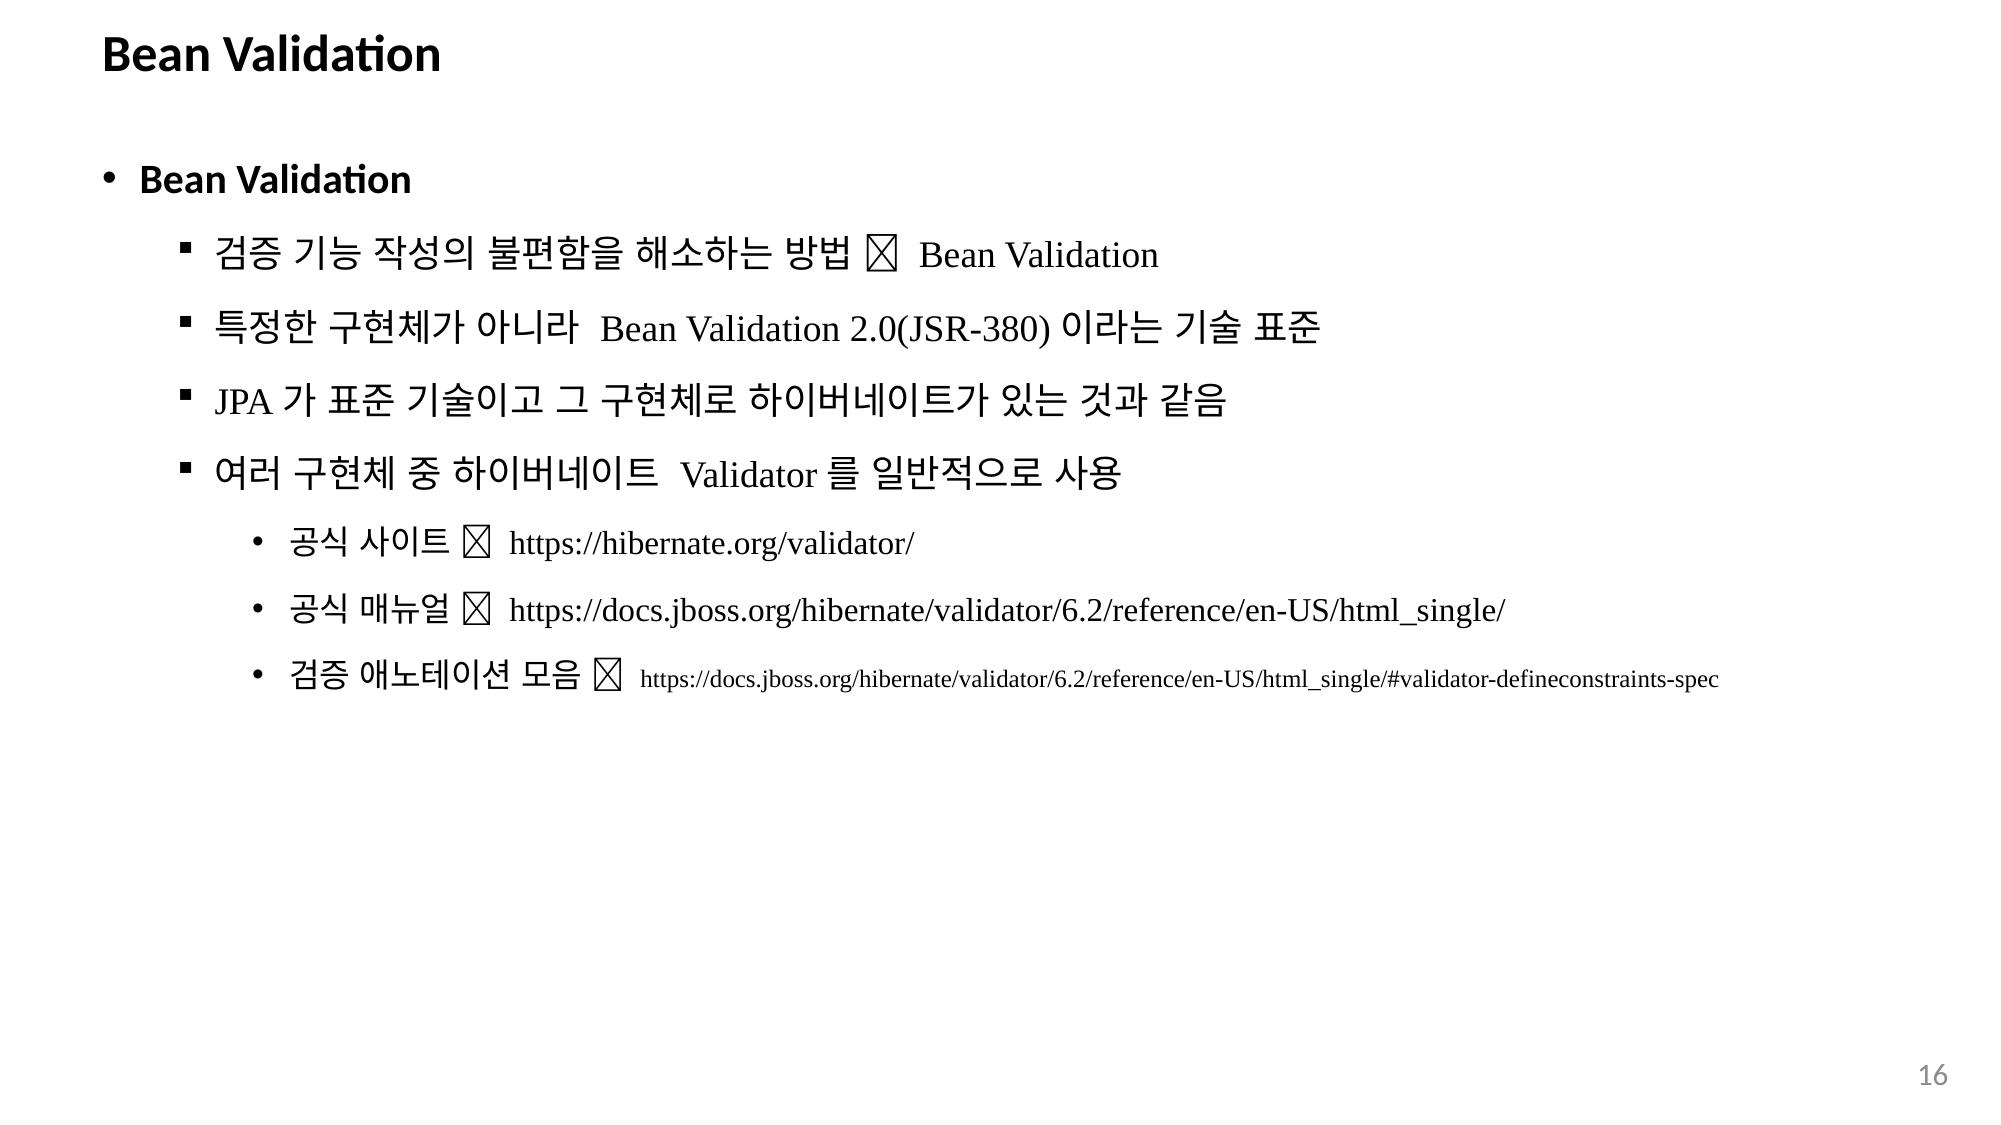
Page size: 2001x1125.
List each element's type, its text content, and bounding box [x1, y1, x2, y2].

slide_number 16 [1925, 1042, 1964, 1103]
title Bean Validation [87, 26, 1812, 83]
list Bean Validation 검증 기능 작성의 불편함을 해소하는 방법  Bean Validation 특정한 구현체가 아니라 Bean Validation 2.0(JSR-380)이라는 기술 표준 JPA가 표준 기술이고 그 구현체로 하이버네이트가 있는 것과 같음 여러 구현체 중 하이버네이트 Validator를 일반적으로 사용 공식 사이트  https://hibernate.org/validator/ 공식 매뉴얼  https://docs.jboss.org/hibernate/validator/6.2/reference/en-US/html_single/ 검증 애노테이션 모음  https://docs.jboss.org/hibernate/validator/6.2/reference/en-US/html_single/#validator-defineconstraints-spec [87, 124, 1925, 1115]
